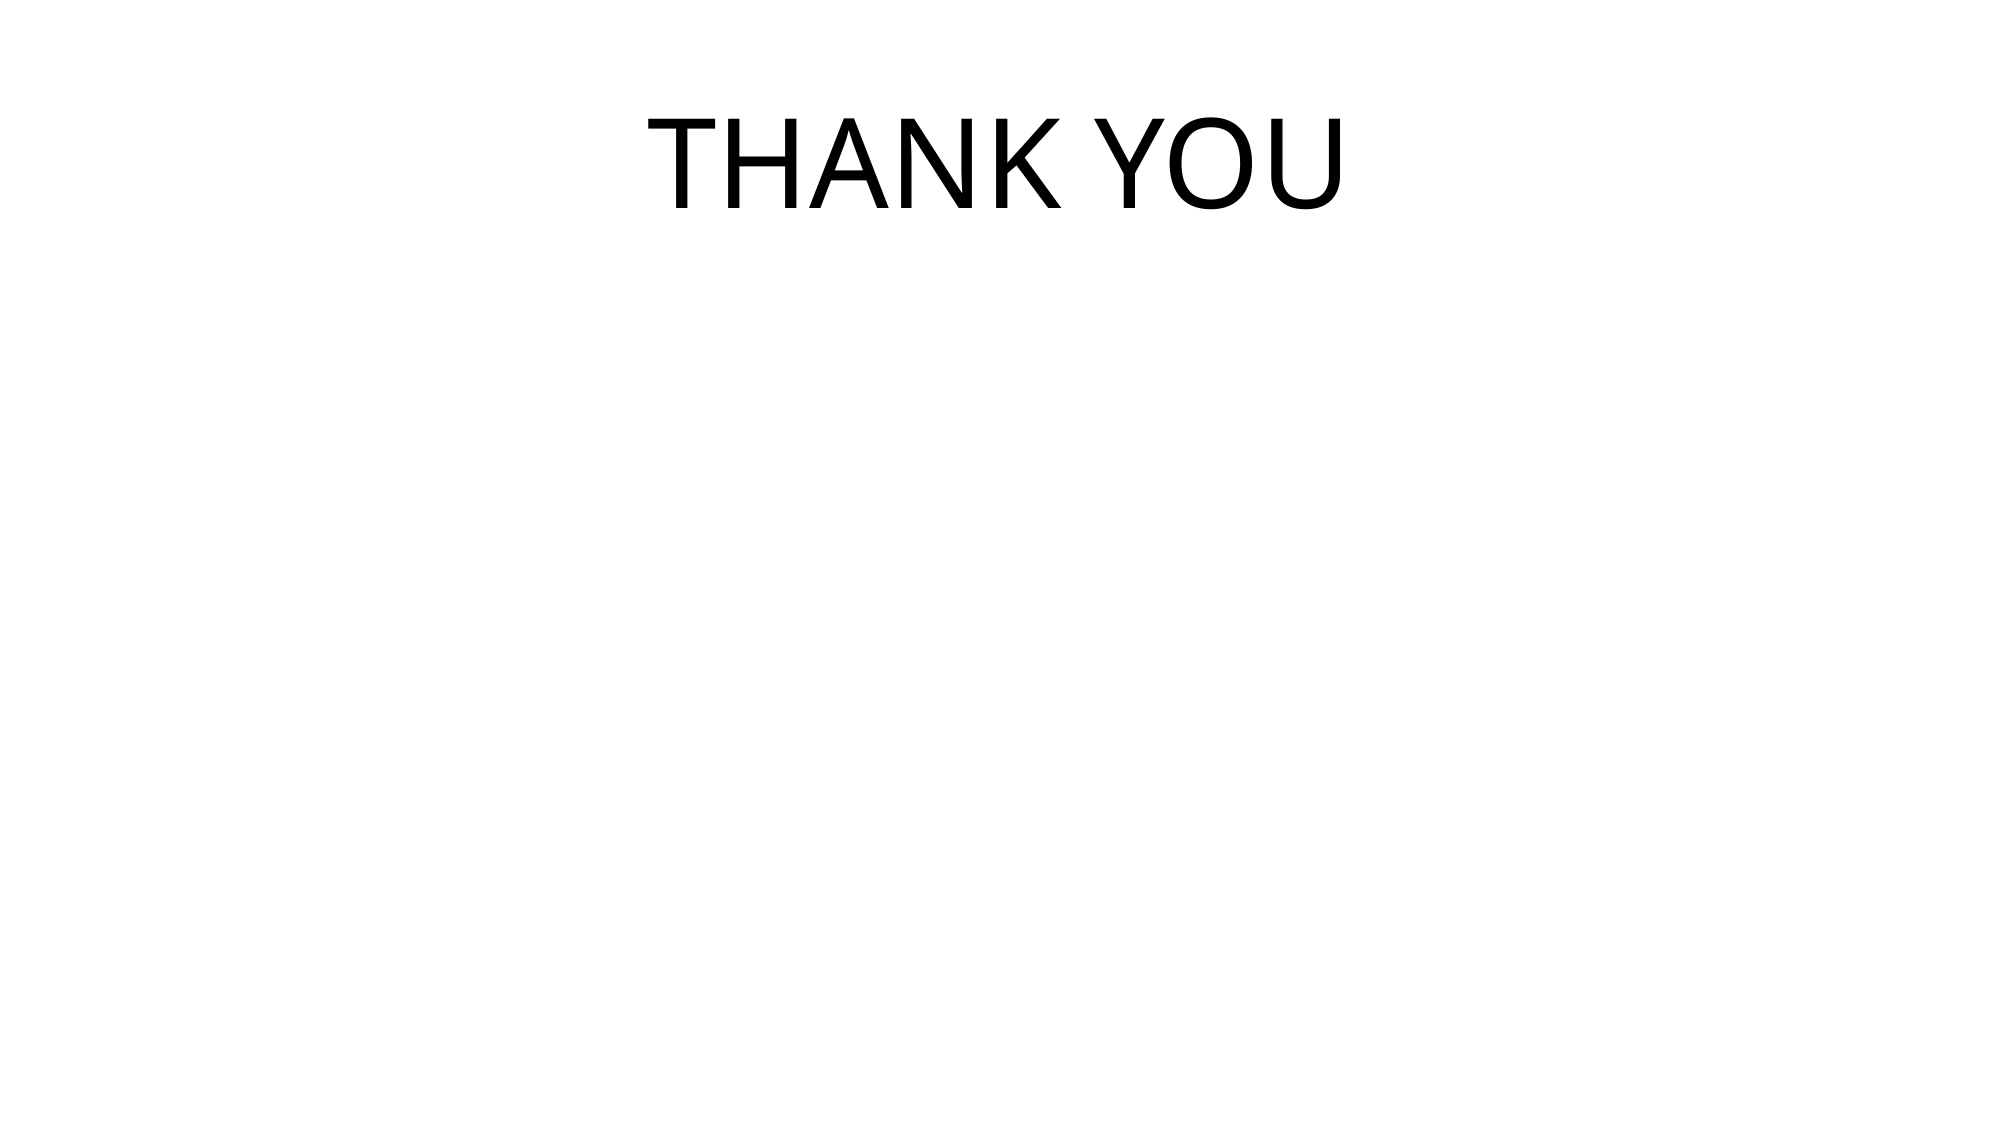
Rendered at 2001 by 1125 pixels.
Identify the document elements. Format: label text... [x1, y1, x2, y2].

title THANK YOU [137, 59, 1863, 278]
